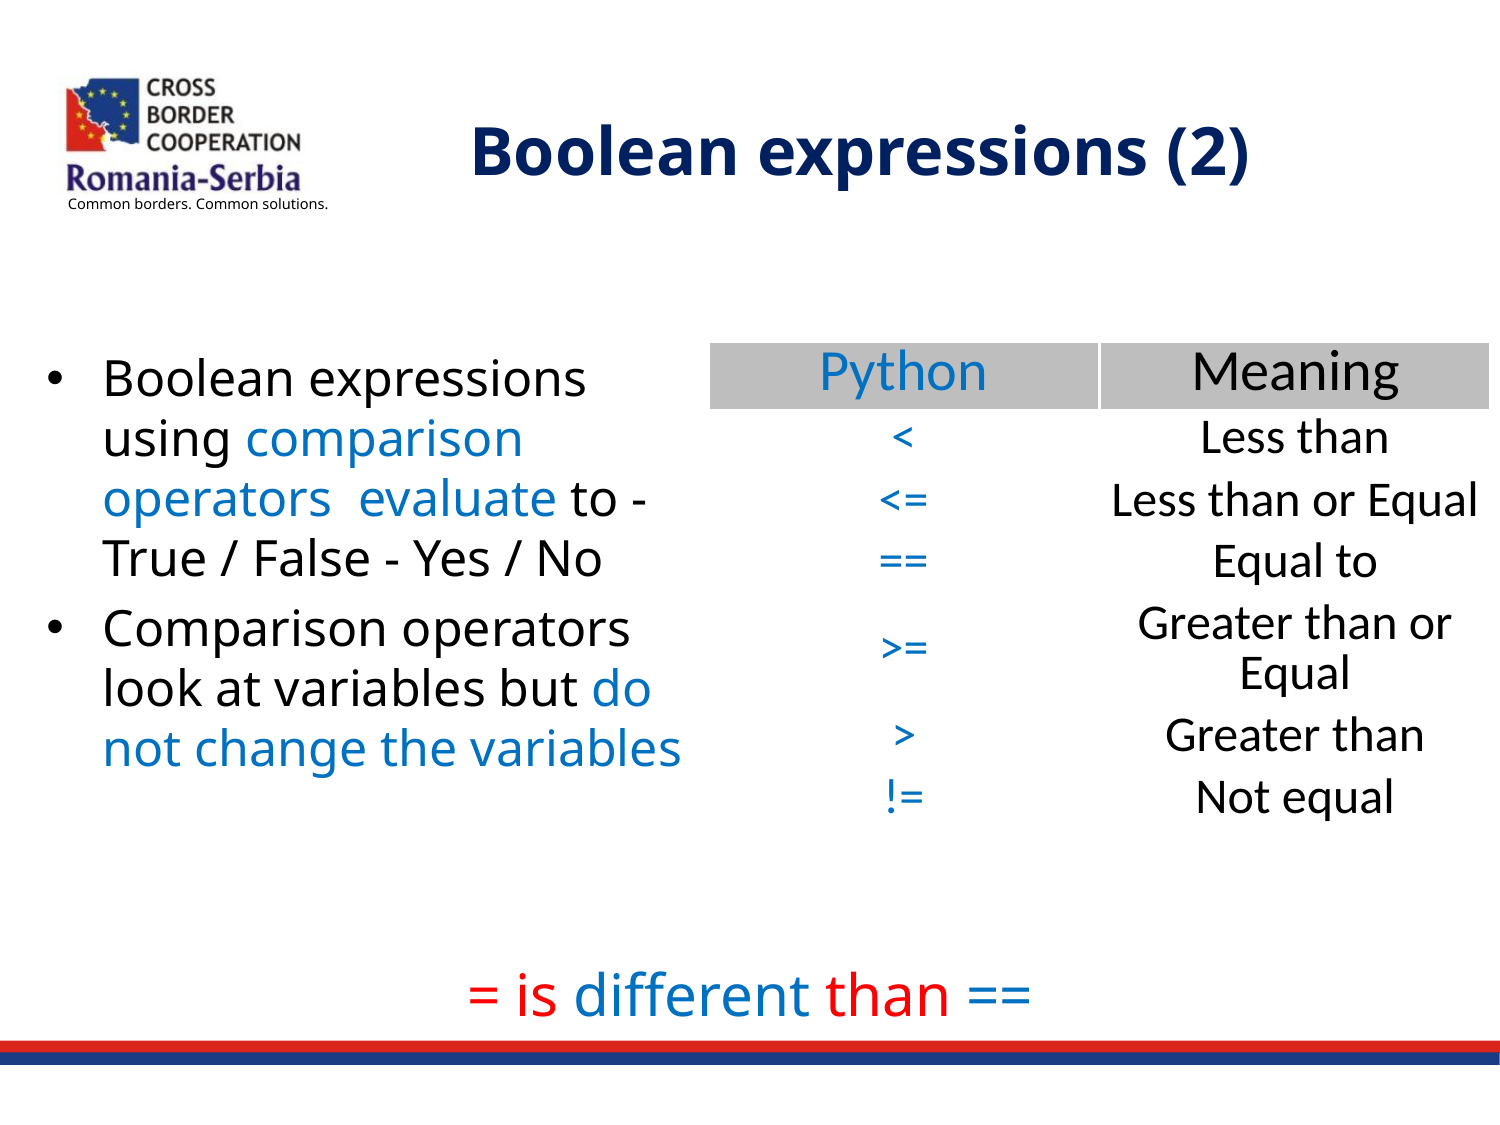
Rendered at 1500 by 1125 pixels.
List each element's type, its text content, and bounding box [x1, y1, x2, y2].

table_cell Less than or Equal [1101, 474, 1489, 533]
table_cell != [710, 771, 1098, 830]
table_header Meaning [1101, 343, 1489, 409]
table_cell Equal to [1101, 536, 1489, 595]
table_cell <= [710, 474, 1098, 533]
picture [41, 60, 325, 209]
table_cell Greater than [1101, 709, 1489, 768]
table_cell Less than [1101, 412, 1489, 471]
table_header Python [710, 343, 1098, 409]
table_cell >= [710, 598, 1098, 706]
title Boolean expressions (2) [328, 66, 1392, 232]
list Boolean expressions using comparison operators evaluate to - True / False - Yes / No Comparison operators look at variables but do not change the variables [31, 339, 709, 979]
table_cell Greater than or Equal [1101, 598, 1489, 706]
table_cell Not equal [1101, 771, 1489, 830]
text_box = is different than == [411, 951, 1089, 1055]
table_cell == [710, 536, 1098, 595]
table_cell > [710, 709, 1098, 768]
table_cell < [710, 412, 1098, 471]
